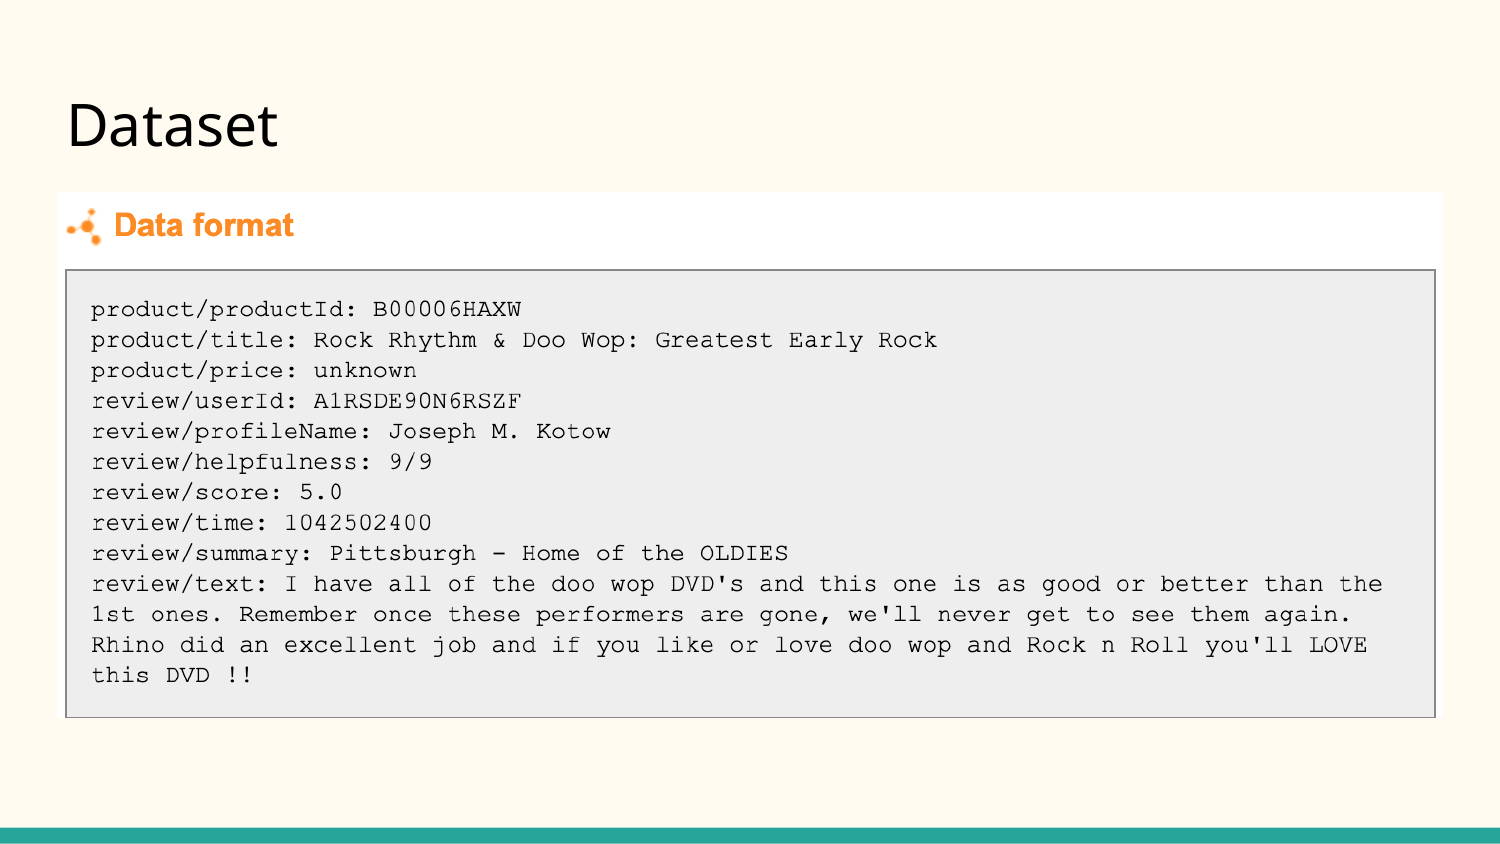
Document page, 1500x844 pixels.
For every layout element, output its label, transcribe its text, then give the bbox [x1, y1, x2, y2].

title Dataset [51, 72, 1449, 174]
picture [56, 191, 1443, 718]
